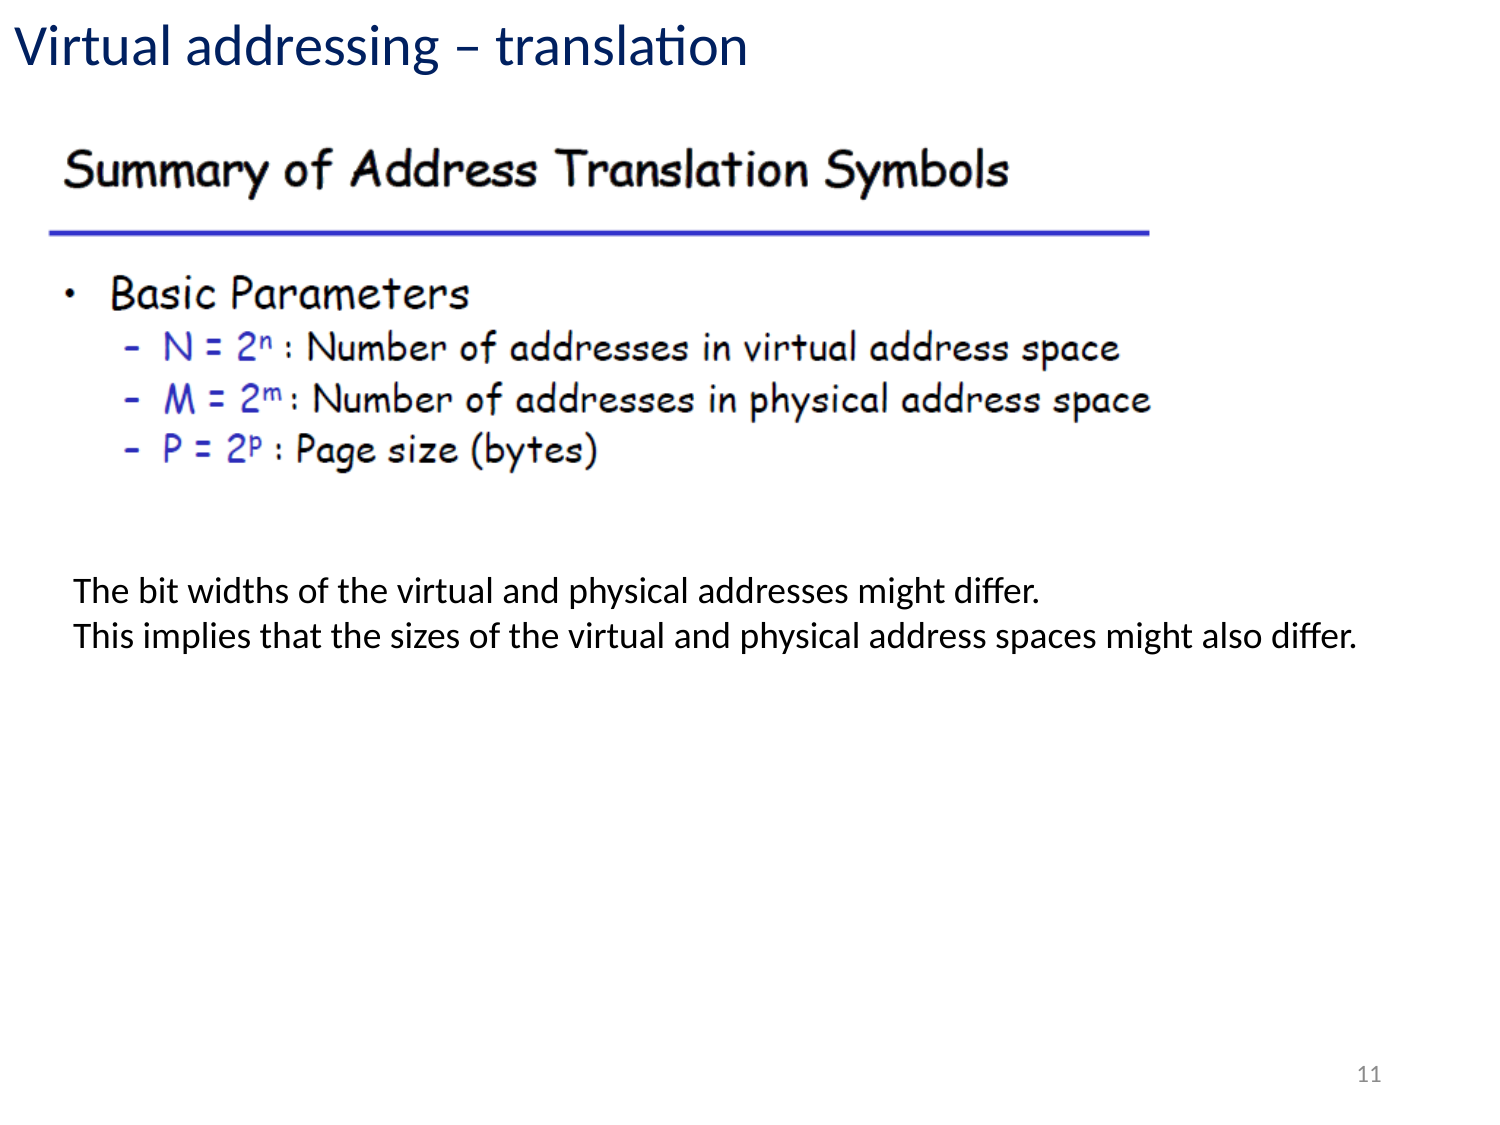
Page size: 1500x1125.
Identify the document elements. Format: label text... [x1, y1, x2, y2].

slide_number 11 [1059, 1042, 1397, 1103]
text_box Virtual addressing – translation [0, 0, 1335, 85]
text_box The bit widths of the virtual and physical addresses might differ. This implies that the sizes of the virtual and physical address spaces might also differ. [58, 558, 1426, 663]
picture [28, 104, 1229, 495]
